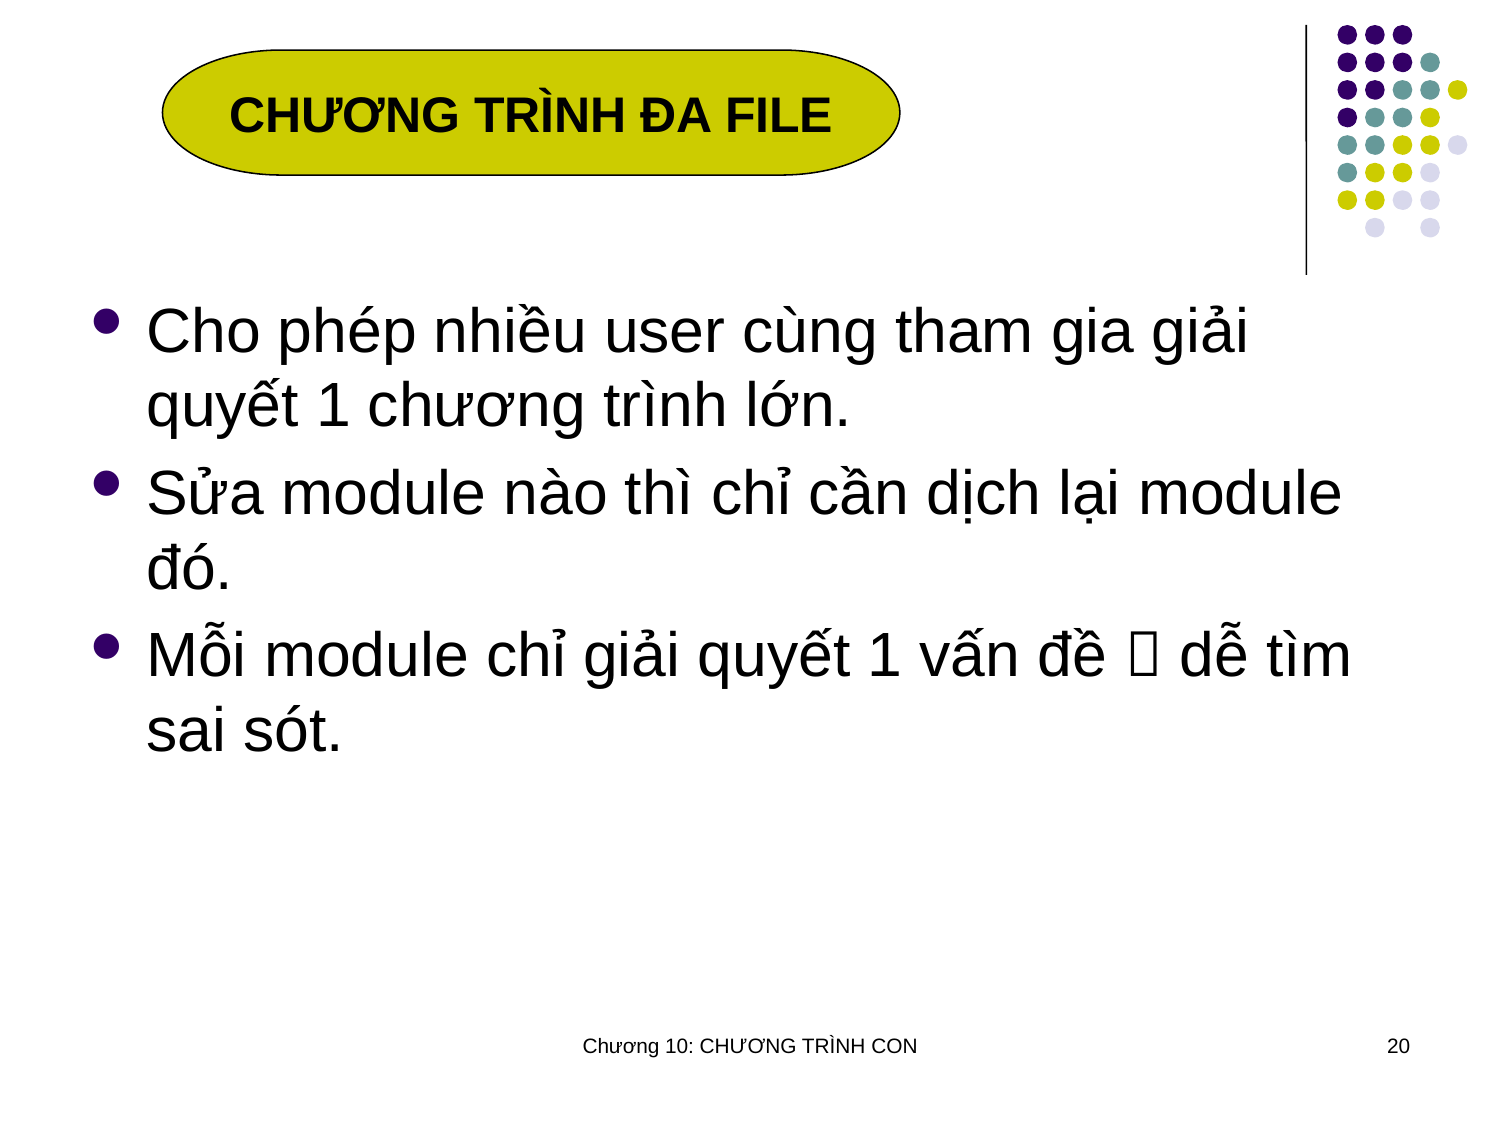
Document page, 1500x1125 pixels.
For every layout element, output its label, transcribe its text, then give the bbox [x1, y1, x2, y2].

text_box CHƯƠNG TRÌNH ĐA FILE [162, 50, 900, 176]
footer Chương 10: CHƯƠNG TRÌNH CON [512, 1025, 988, 1100]
list Cho phép nhiều user cùng tham gia giải quyết 1 chương trình lớn. Sửa module nào thì chỉ cần dịch lại module đó. Mỗi module chỉ giải quyết 1 vấn đề  dễ tìm sai sót. [75, 282, 1425, 1006]
slide_number 20 [1074, 1025, 1425, 1100]
